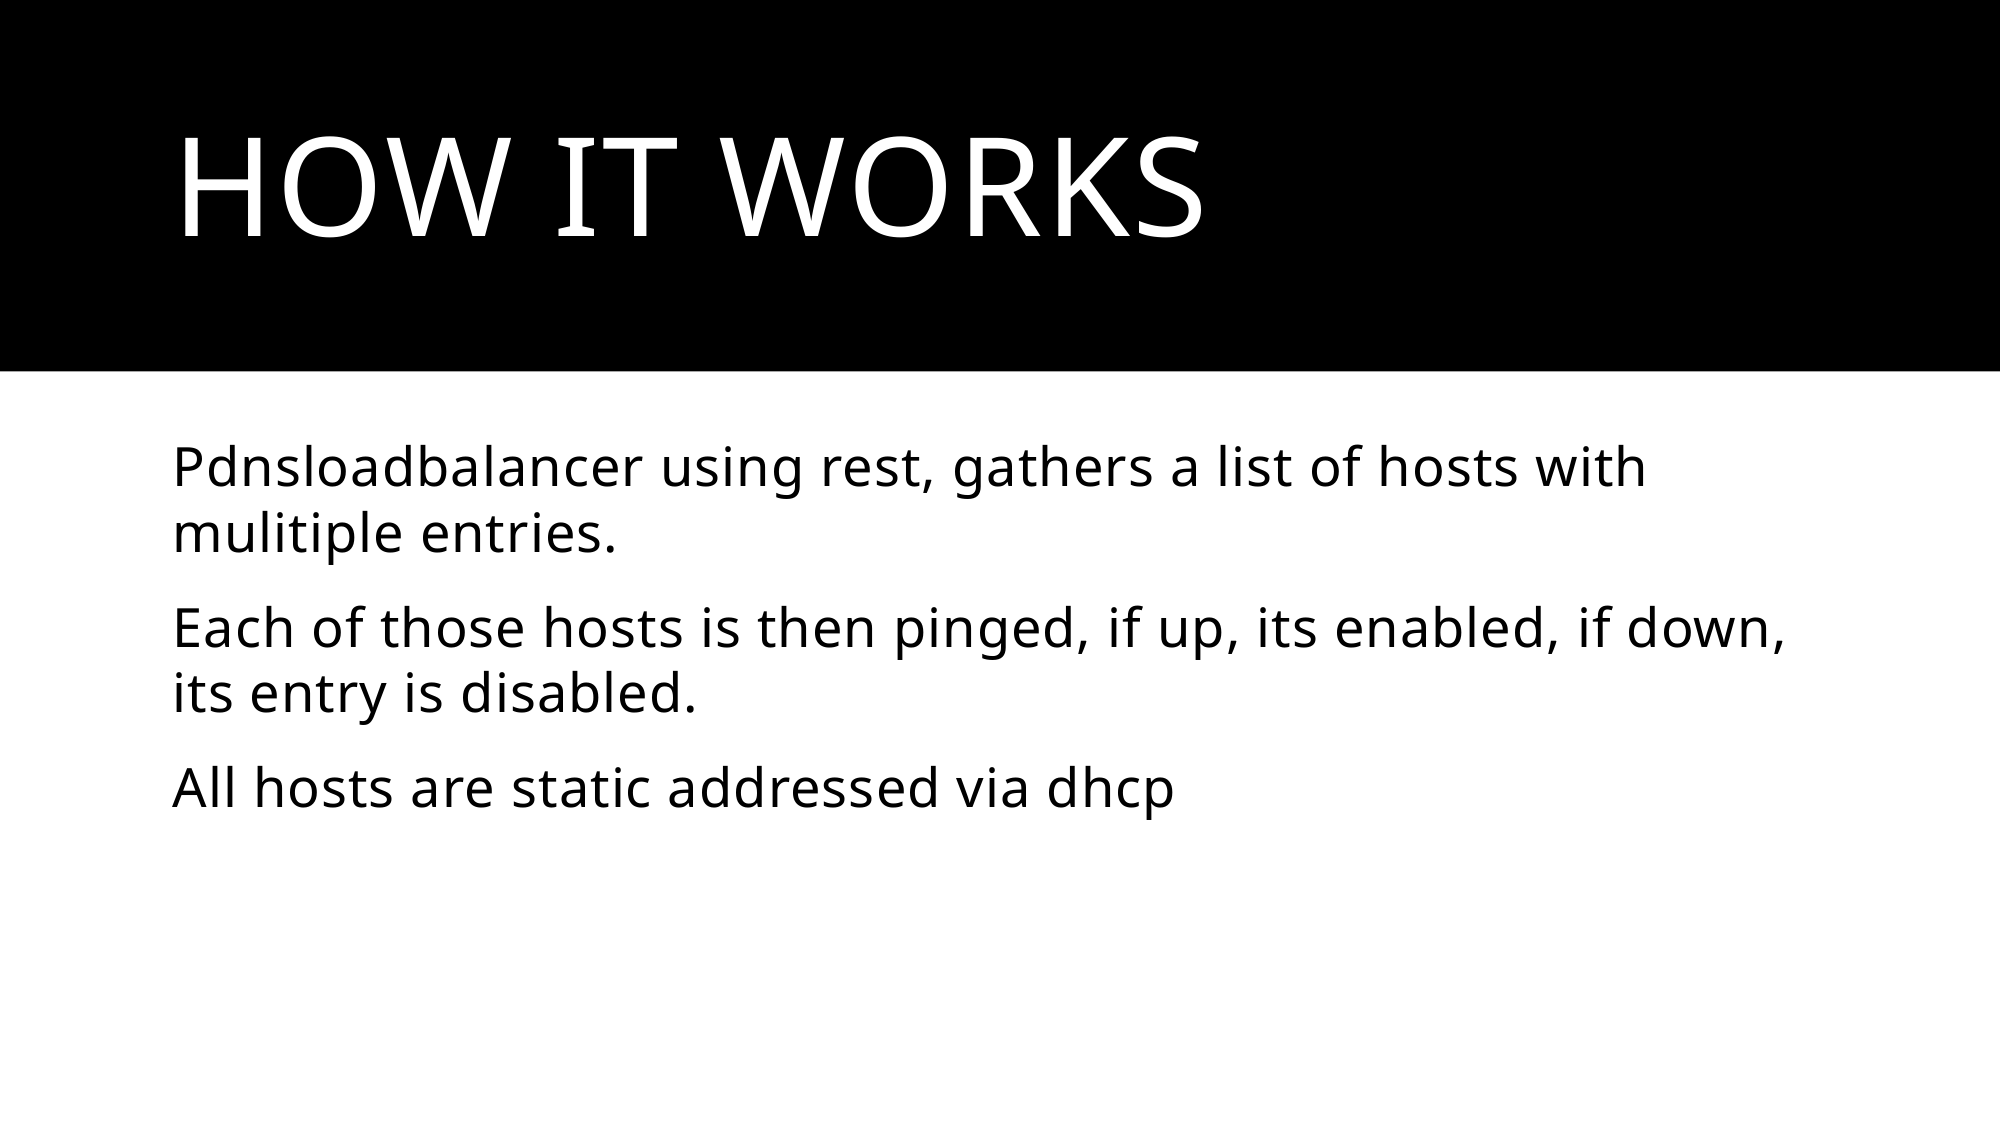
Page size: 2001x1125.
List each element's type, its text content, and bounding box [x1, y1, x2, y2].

title How It Works [157, 52, 1842, 332]
list Pdnsloadbalancer using rest, gathers a list of hosts with mulitiple entries. Each of those hosts is then pinged, if up, its enabled, if down, its entry is disabled. All hosts are static addressed via dhcp [157, 424, 1842, 1014]
